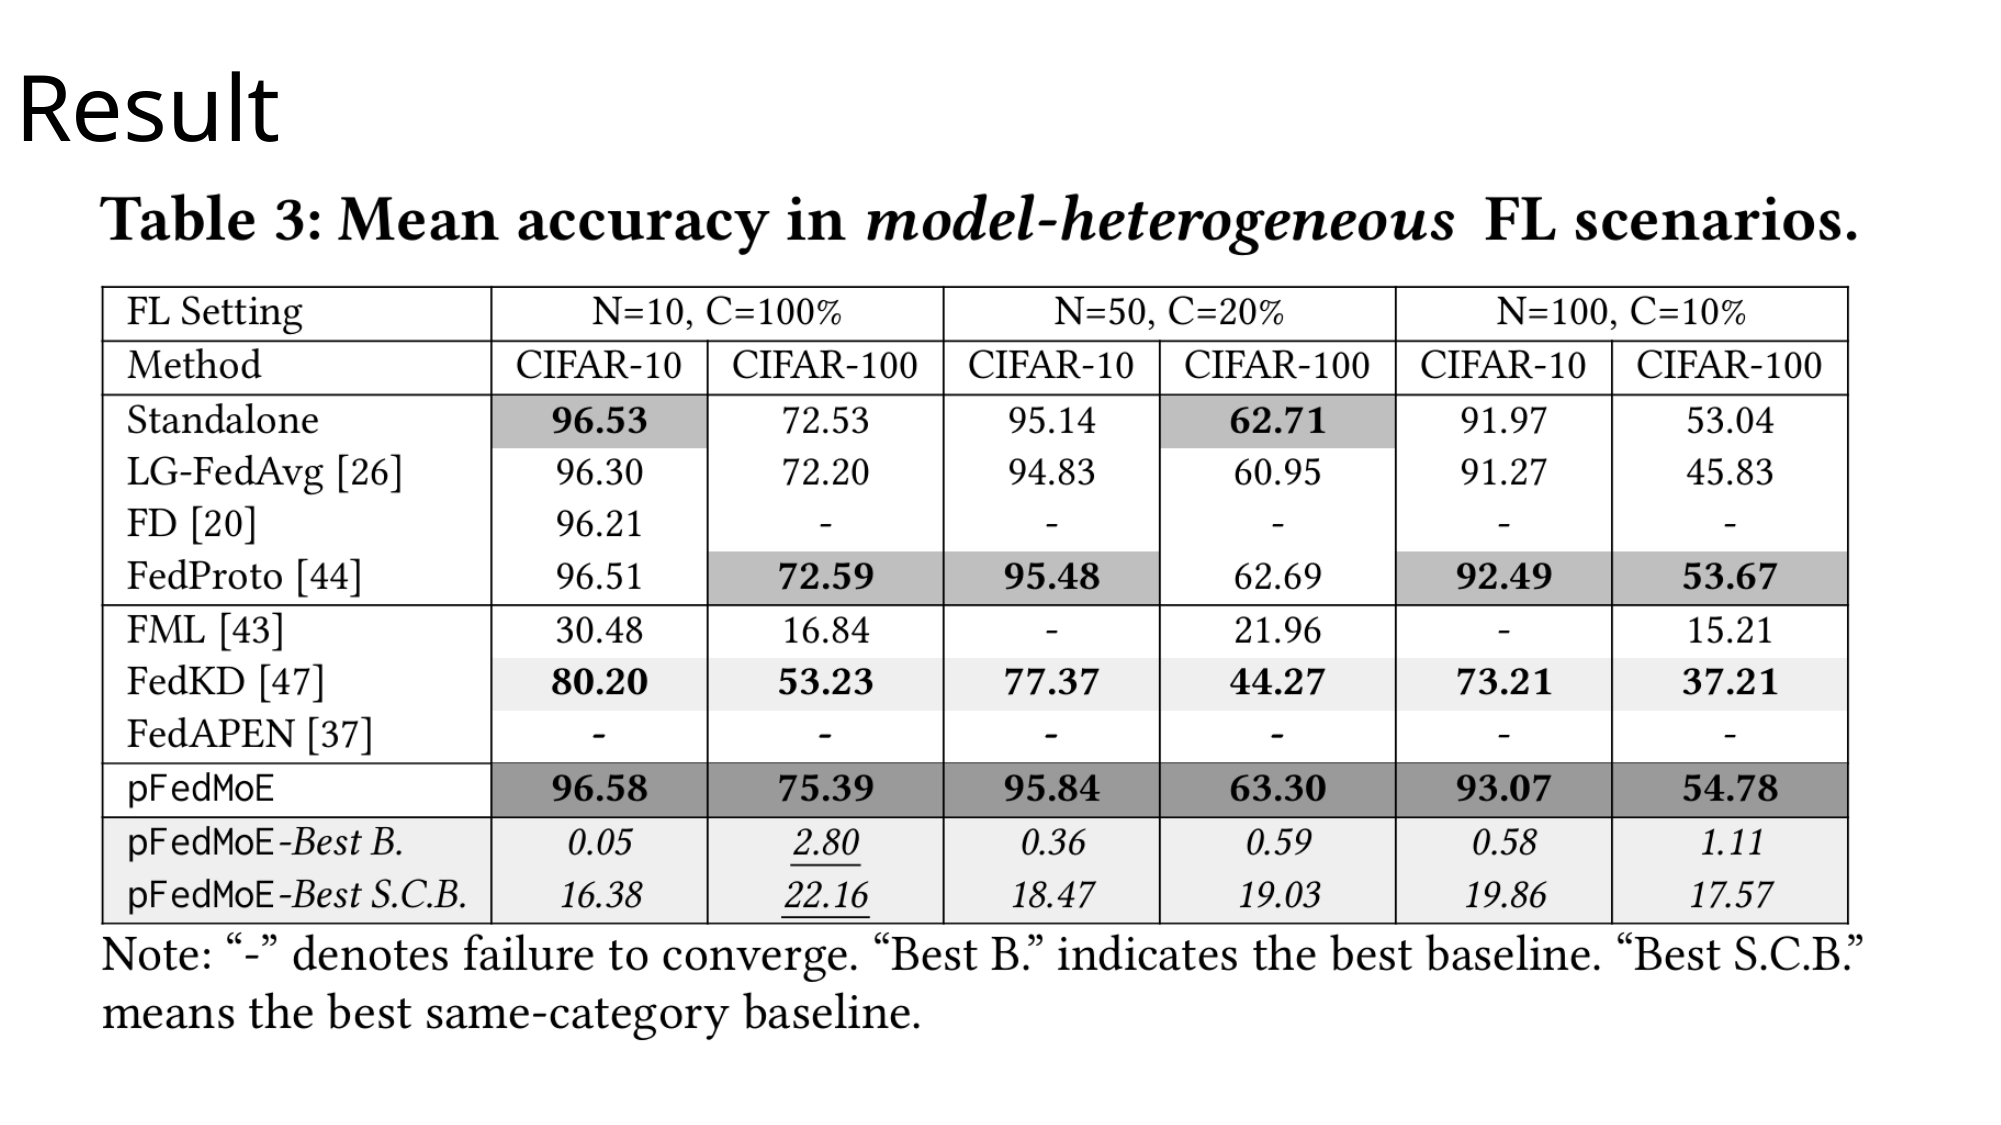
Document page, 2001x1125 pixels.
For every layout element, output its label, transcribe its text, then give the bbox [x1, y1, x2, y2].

picture [69, 175, 1869, 1050]
title Result [0, 3, 1725, 221]
